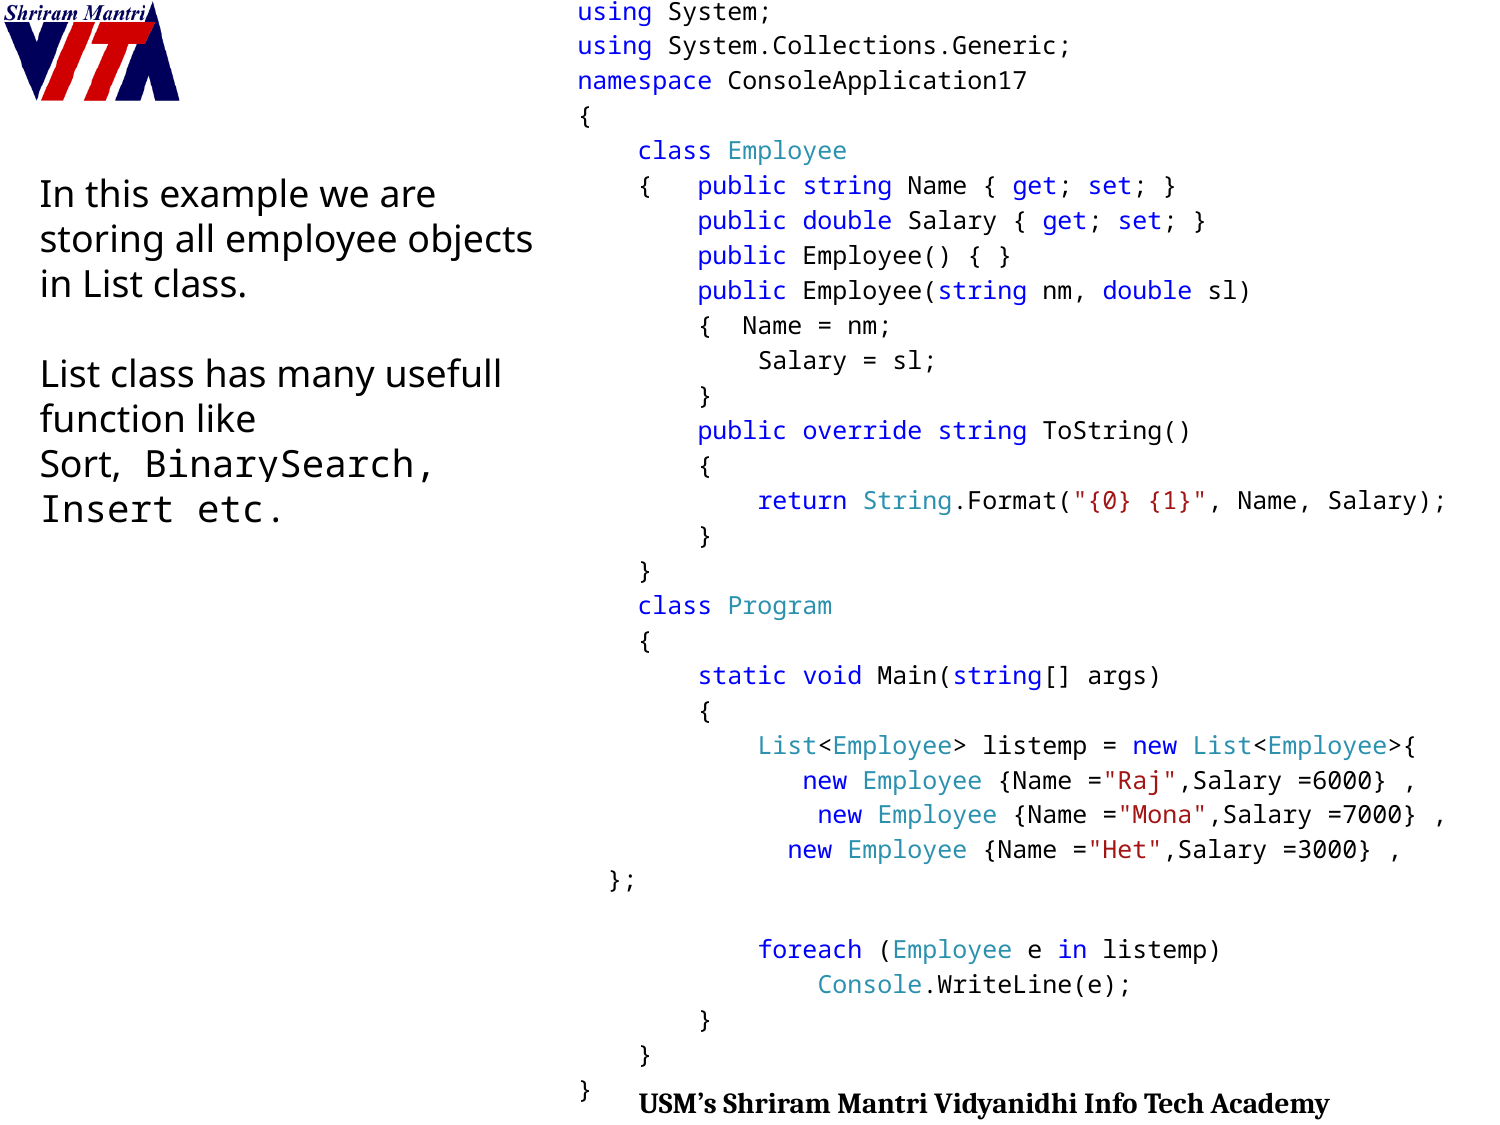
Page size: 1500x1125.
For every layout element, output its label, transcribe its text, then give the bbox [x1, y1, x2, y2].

list using System; using System.Collections.Generic; namespace ConsoleApplication17 { class Employee { public string Name { get; set; } public double Salary { get; set; } public Employee() { } public Employee(string nm, double sl) { Name = nm; Salary = sl; } public override string ToString() { return String.Format("{0} {1}", Name, Salary); } } class Program { static void Main(string[] args) { List<Employee> listemp = new List<Employee>{ new Employee {Name ="Raj",Salary =6000} , new Employee {Name ="Mona",Salary =7000} , new Employee {Name ="Het",Salary =3000} , }; foreach (Employee e in listemp) Console.WriteLine(e); } } } [562, 0, 1475, 1075]
picture [0, 0, 197, 121]
text_box In this example we are storing all employee objects in List class. List class has many usefull function like Sort, BinarySearch, Insert etc. [24, 162, 563, 538]
